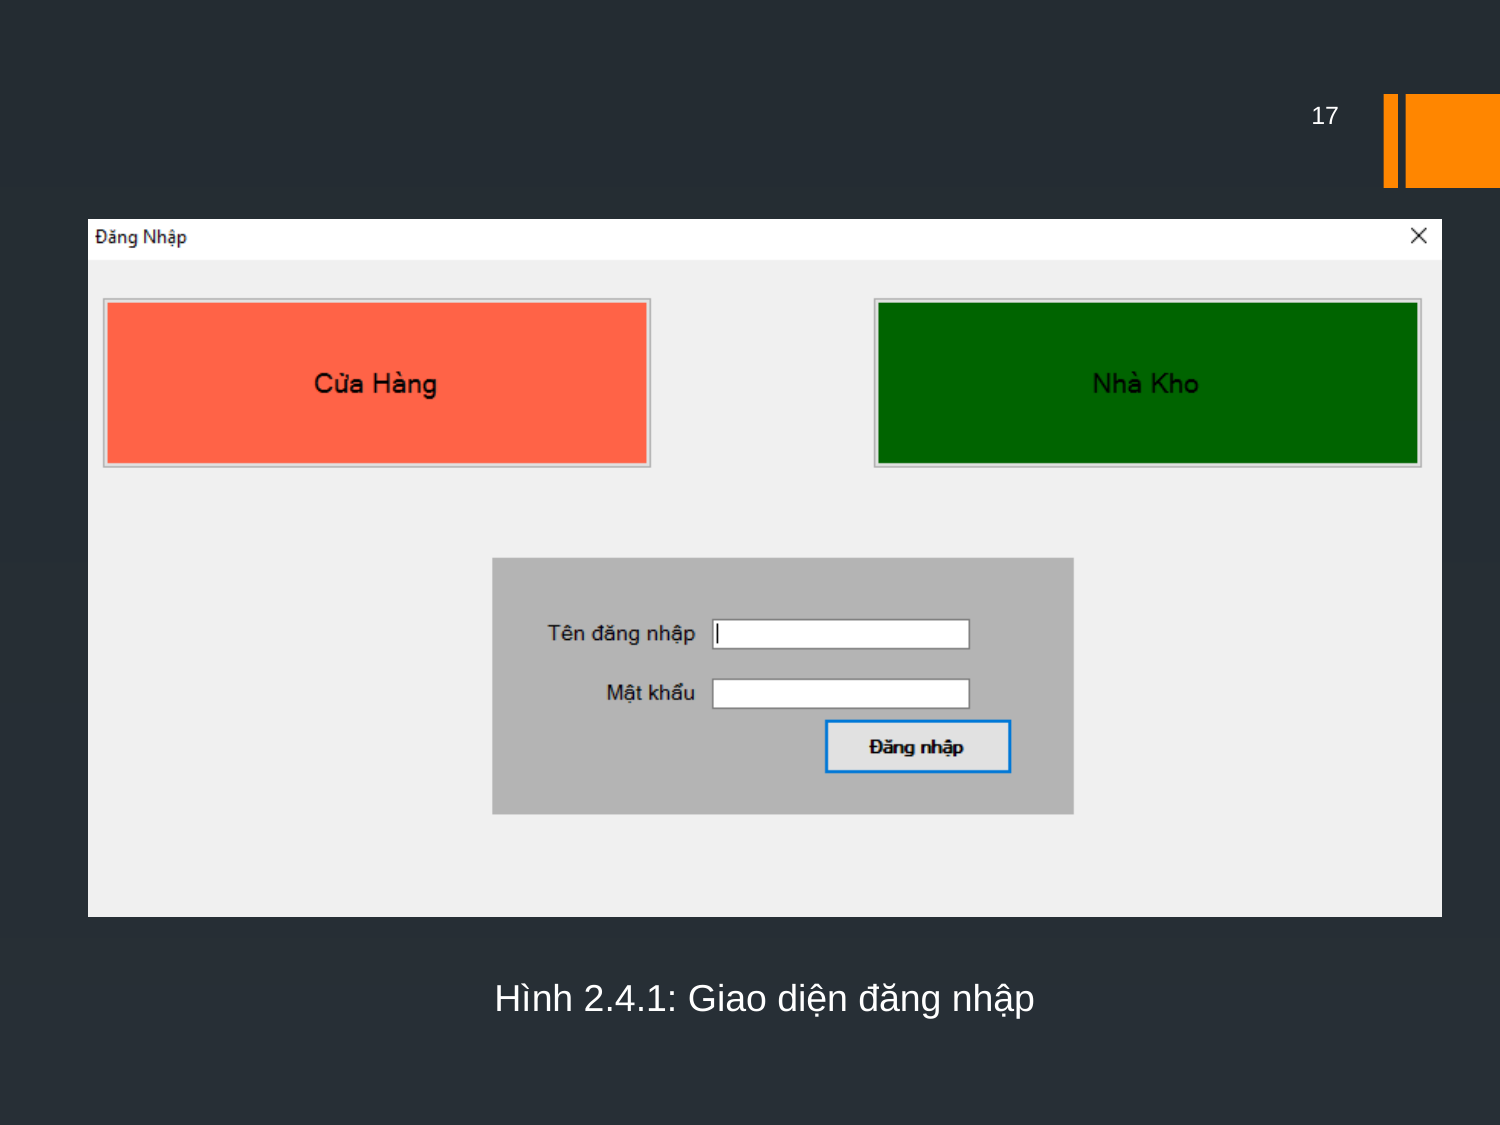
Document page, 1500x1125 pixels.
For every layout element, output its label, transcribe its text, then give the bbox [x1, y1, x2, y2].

text_box Hình 2.4.1: Giao diện đăng nhập [479, 966, 1051, 1027]
slide_number 17 [1199, 90, 1355, 140]
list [87, 219, 1442, 918]
